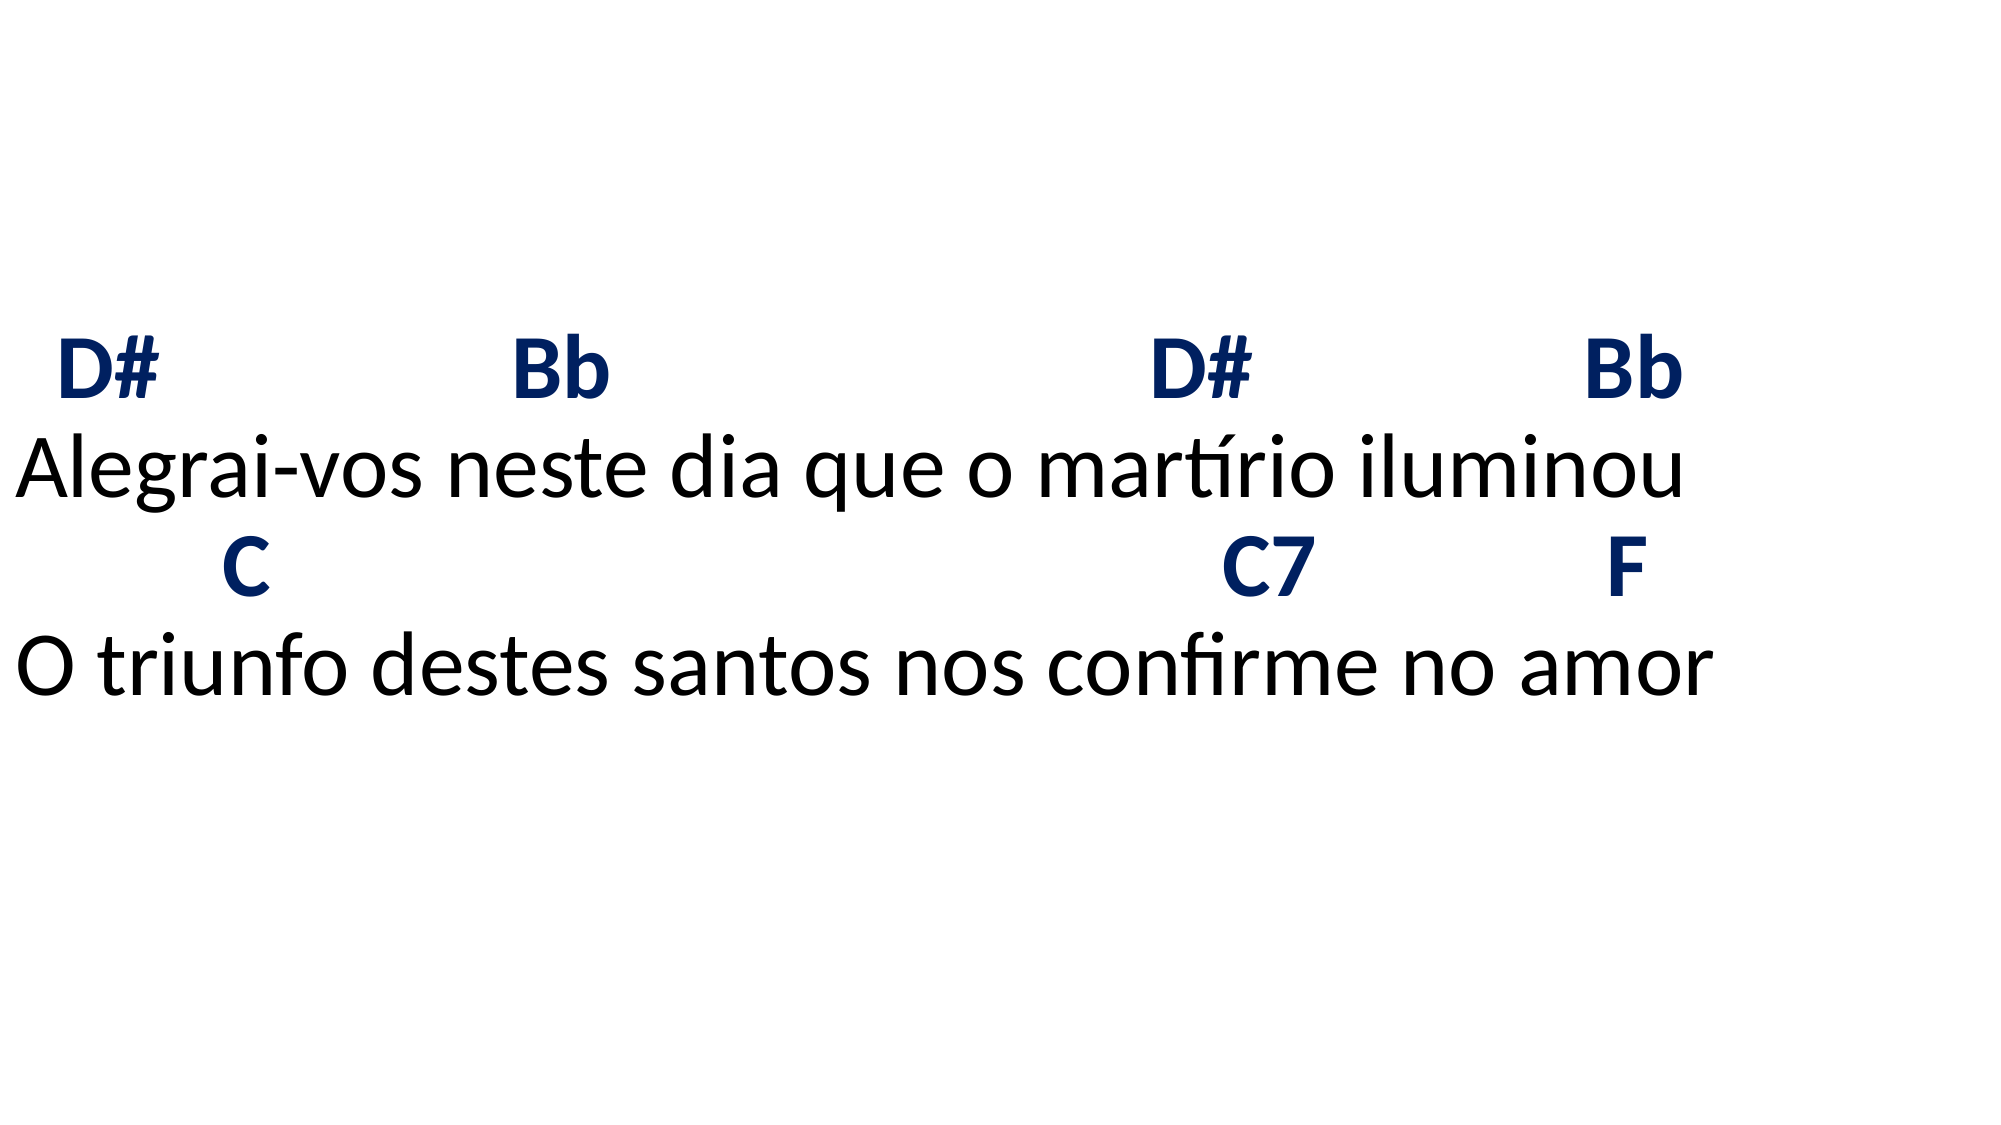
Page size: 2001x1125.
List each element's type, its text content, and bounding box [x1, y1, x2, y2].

title D# Bb D# Bb Alegrai-vos neste dia que o martírio iluminou C C7 F O triunfo destes santos nos confirme no amor [0, 0, 2000, 1125]
